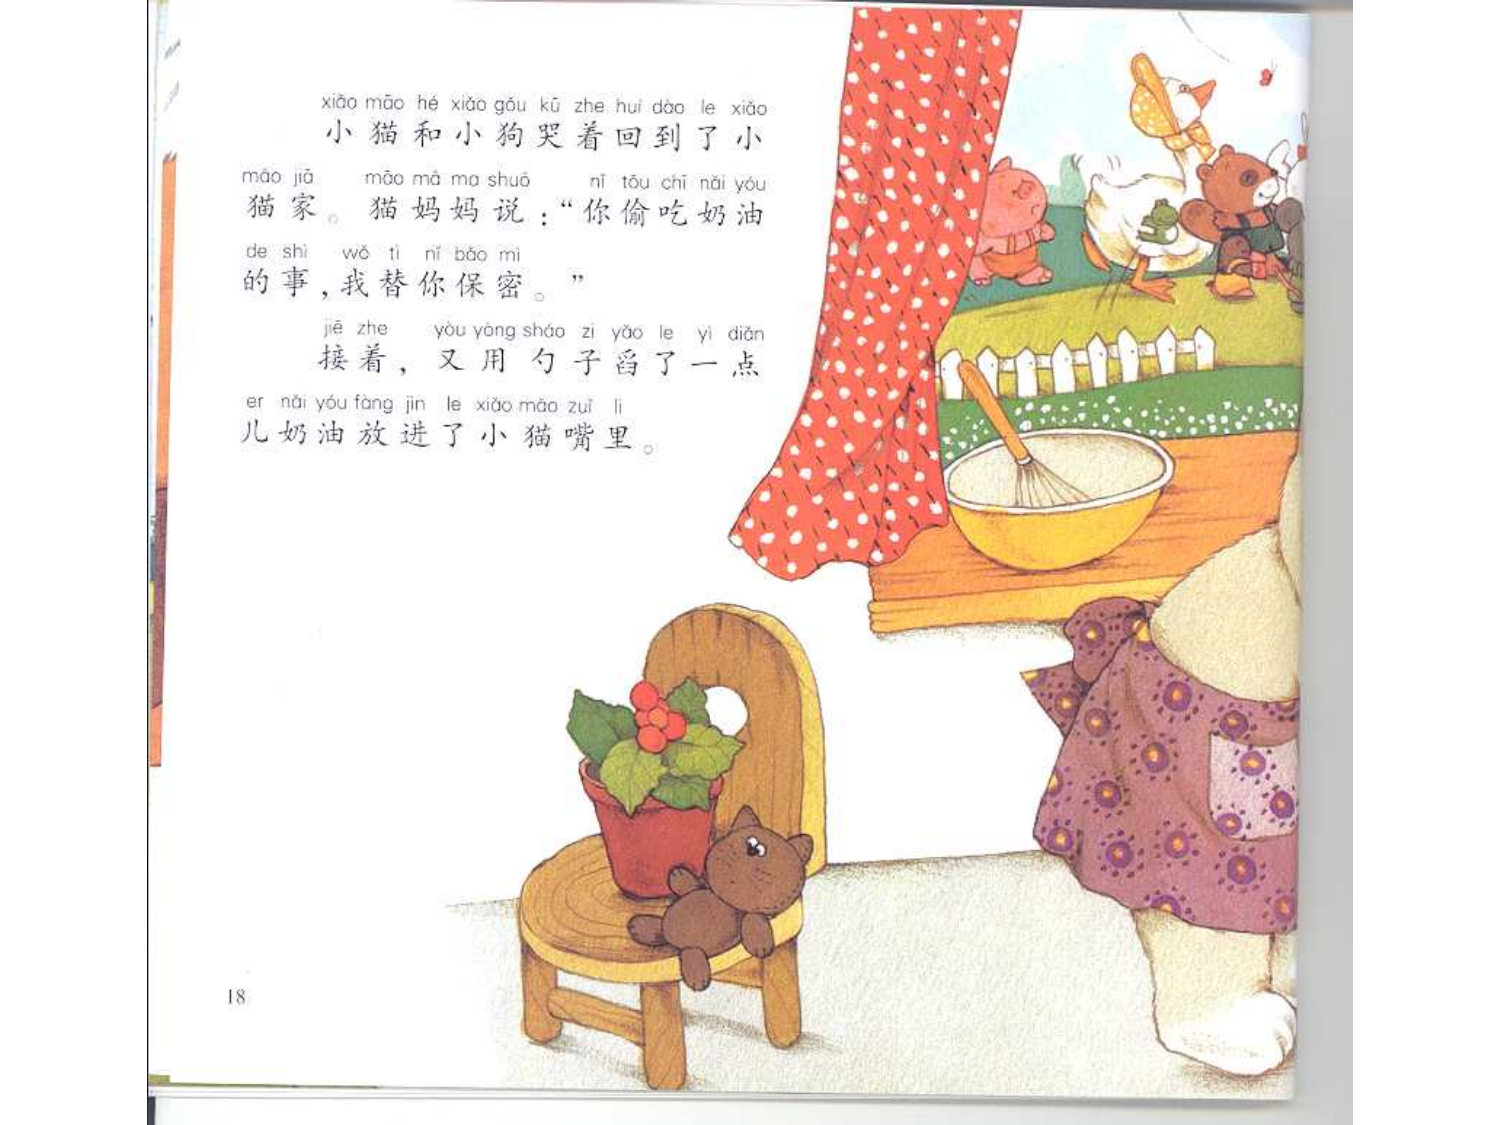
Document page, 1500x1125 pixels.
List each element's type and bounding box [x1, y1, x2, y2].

picture [147, 0, 1353, 1125]
